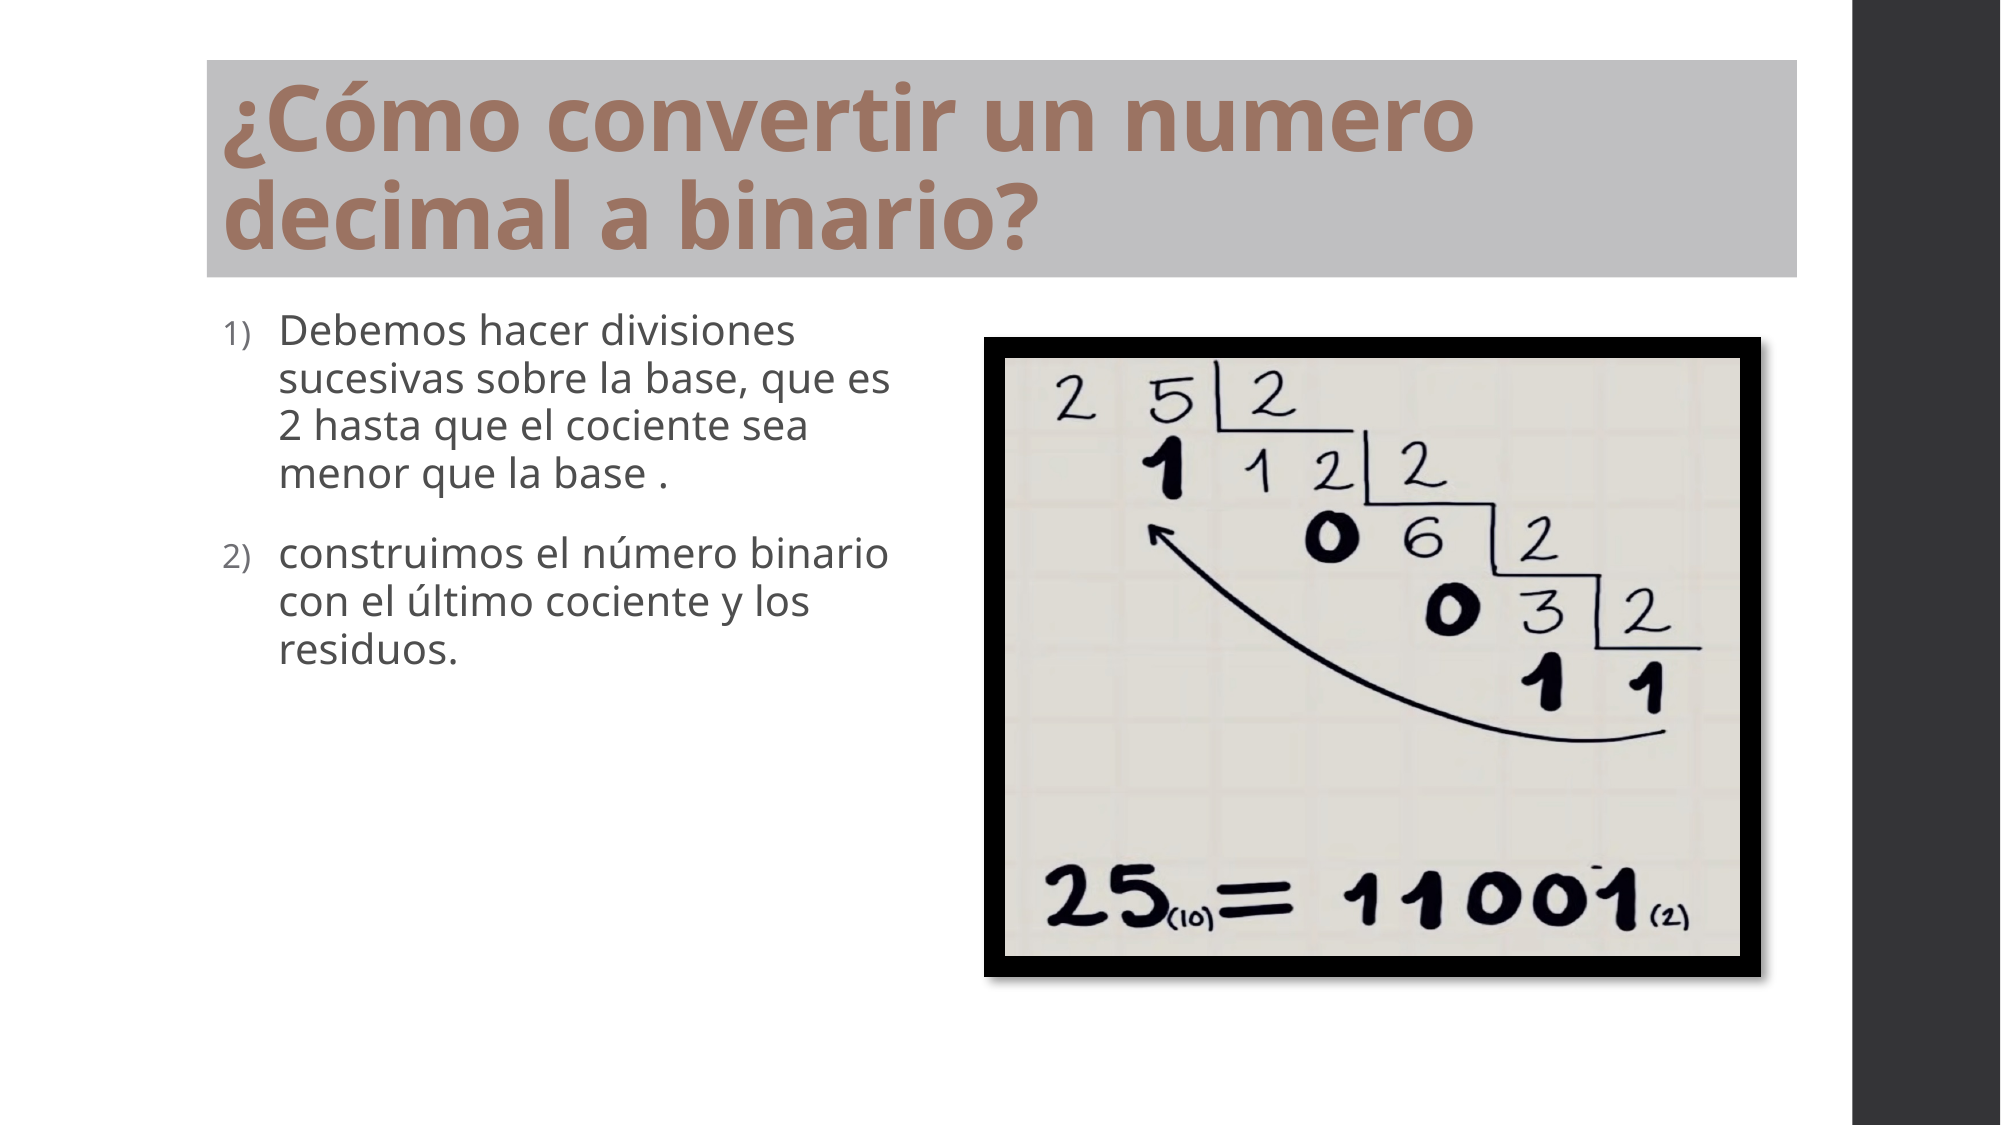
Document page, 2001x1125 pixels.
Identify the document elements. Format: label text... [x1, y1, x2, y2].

title ¿Cómo convertir un numero decimal a binario? [206, 60, 1797, 278]
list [1004, 357, 1741, 957]
list Debemos hacer divisiones sucesivas sobre la base, que es 2 hasta que el cociente sea menor que la base . construimos el número binario con el último cociente y los residuos. [206, 299, 942, 1014]
